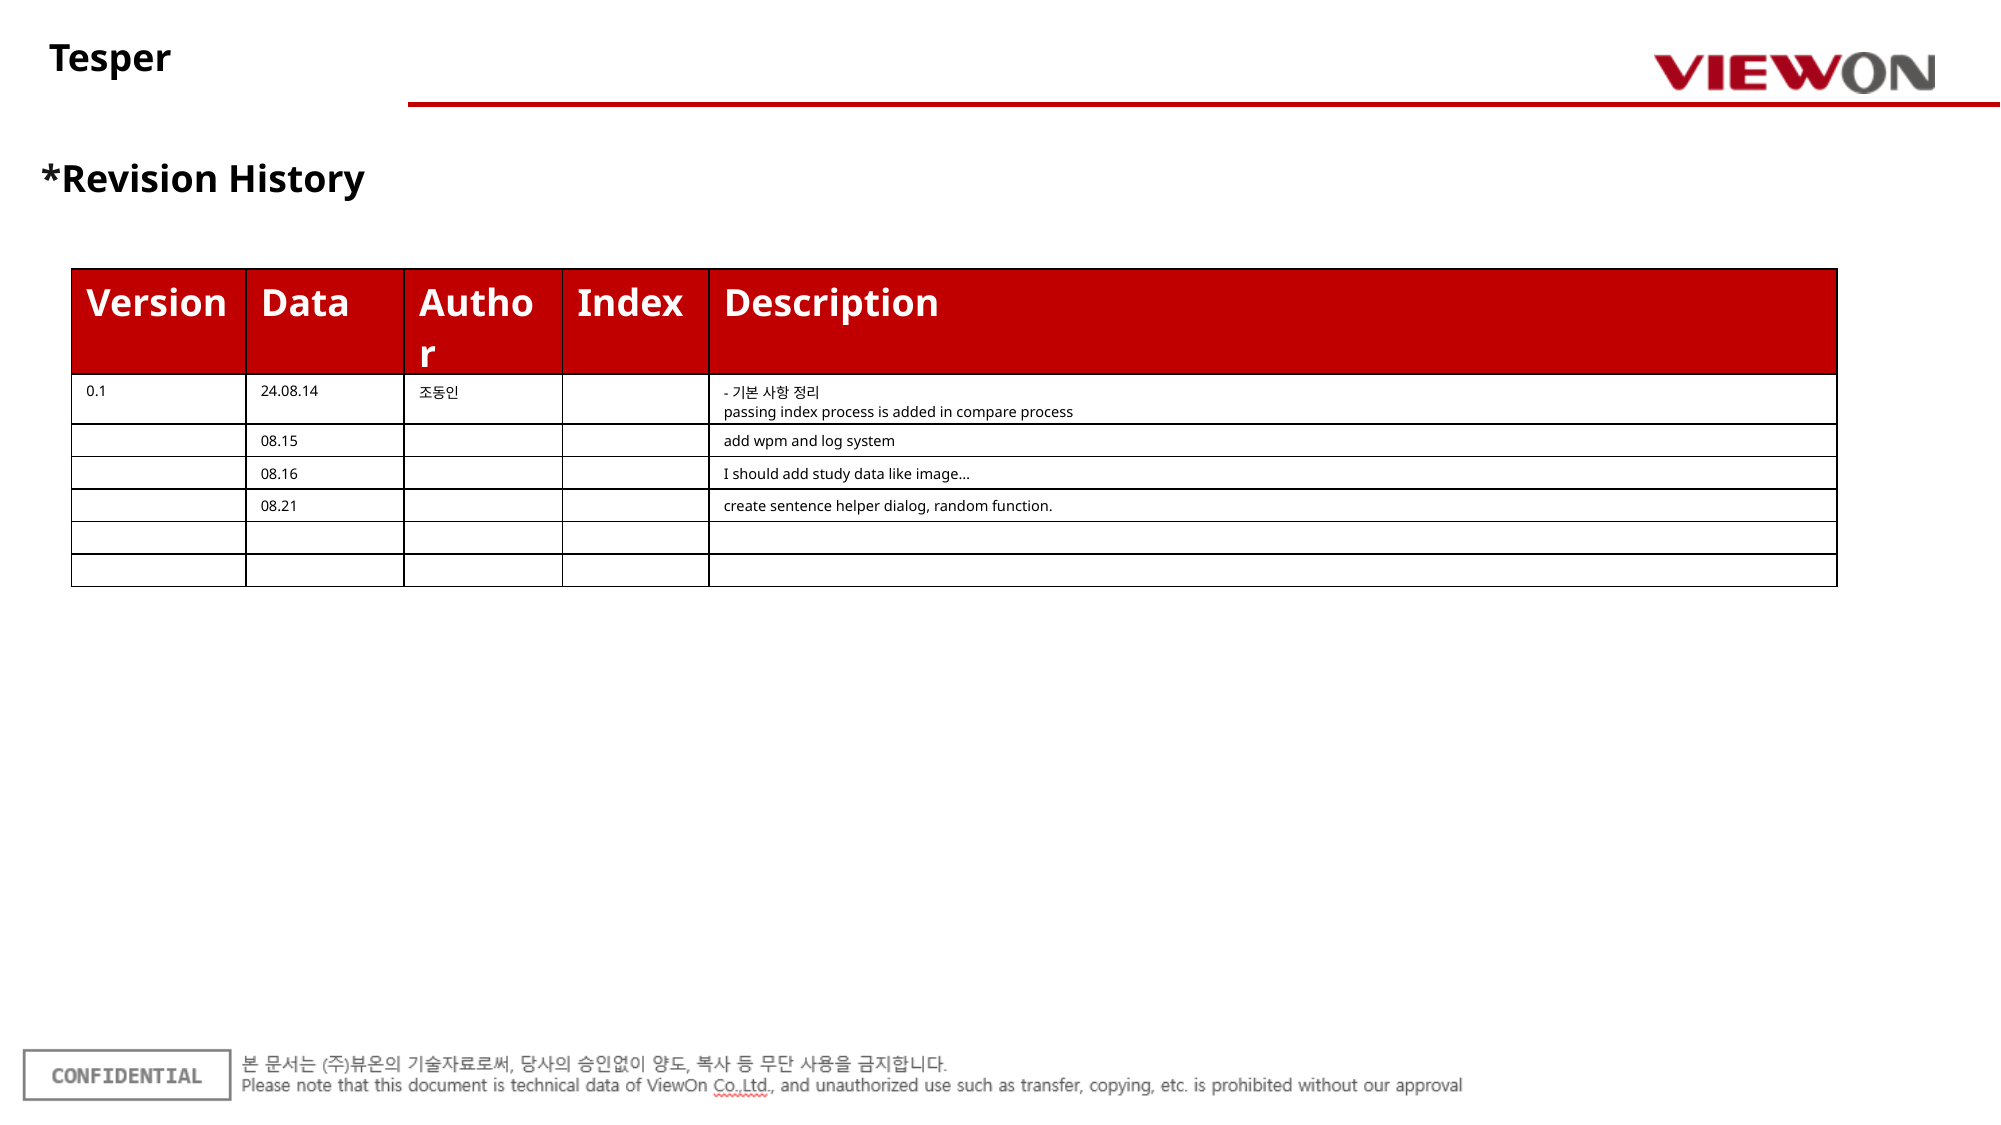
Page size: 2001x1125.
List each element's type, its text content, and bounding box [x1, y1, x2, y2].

table_cell [72, 425, 245, 456]
table_cell 24.08.14 [247, 375, 403, 423]
table_cell [563, 425, 708, 456]
table_cell [72, 457, 245, 488]
table_cell I should add study data like image… [710, 457, 1836, 488]
table_cell -기본 사항 정리 passing index process is added in compare process [710, 375, 1836, 423]
table_cell [710, 555, 1836, 586]
text_box *Revision History [26, 147, 1217, 208]
table_cell [563, 522, 708, 553]
table_cell 08.16 [247, 457, 403, 488]
picture [19, 1037, 1499, 1112]
table_cell [405, 522, 562, 553]
table_cell 0.1 [72, 375, 245, 423]
table_cell 08.21 [247, 490, 403, 521]
table_header Index [563, 270, 708, 373]
table_cell [72, 555, 245, 586]
table_cell [247, 522, 403, 553]
table_cell [247, 555, 403, 586]
table_cell create sentence helper dialog, random function. [710, 490, 1836, 521]
table_header Data [247, 270, 403, 373]
text_box Tesper [33, 26, 1122, 87]
table_cell 조동인 [405, 375, 562, 423]
table_cell [405, 555, 562, 586]
table_cell [72, 522, 245, 553]
table_cell [710, 522, 1836, 553]
table_cell [405, 457, 562, 488]
table_header Description [710, 270, 1836, 373]
table_cell [563, 457, 708, 488]
table_cell add wpm and log system [710, 425, 1836, 456]
table_cell 08.15 [247, 425, 403, 456]
table_cell [405, 490, 562, 521]
picture [1654, 52, 1935, 94]
table_cell [563, 490, 708, 521]
table_cell [563, 375, 708, 423]
table_header Version [72, 270, 245, 373]
table_cell [72, 490, 245, 521]
table_header Author [405, 270, 562, 373]
table_cell [405, 425, 562, 456]
table_cell [563, 555, 708, 586]
